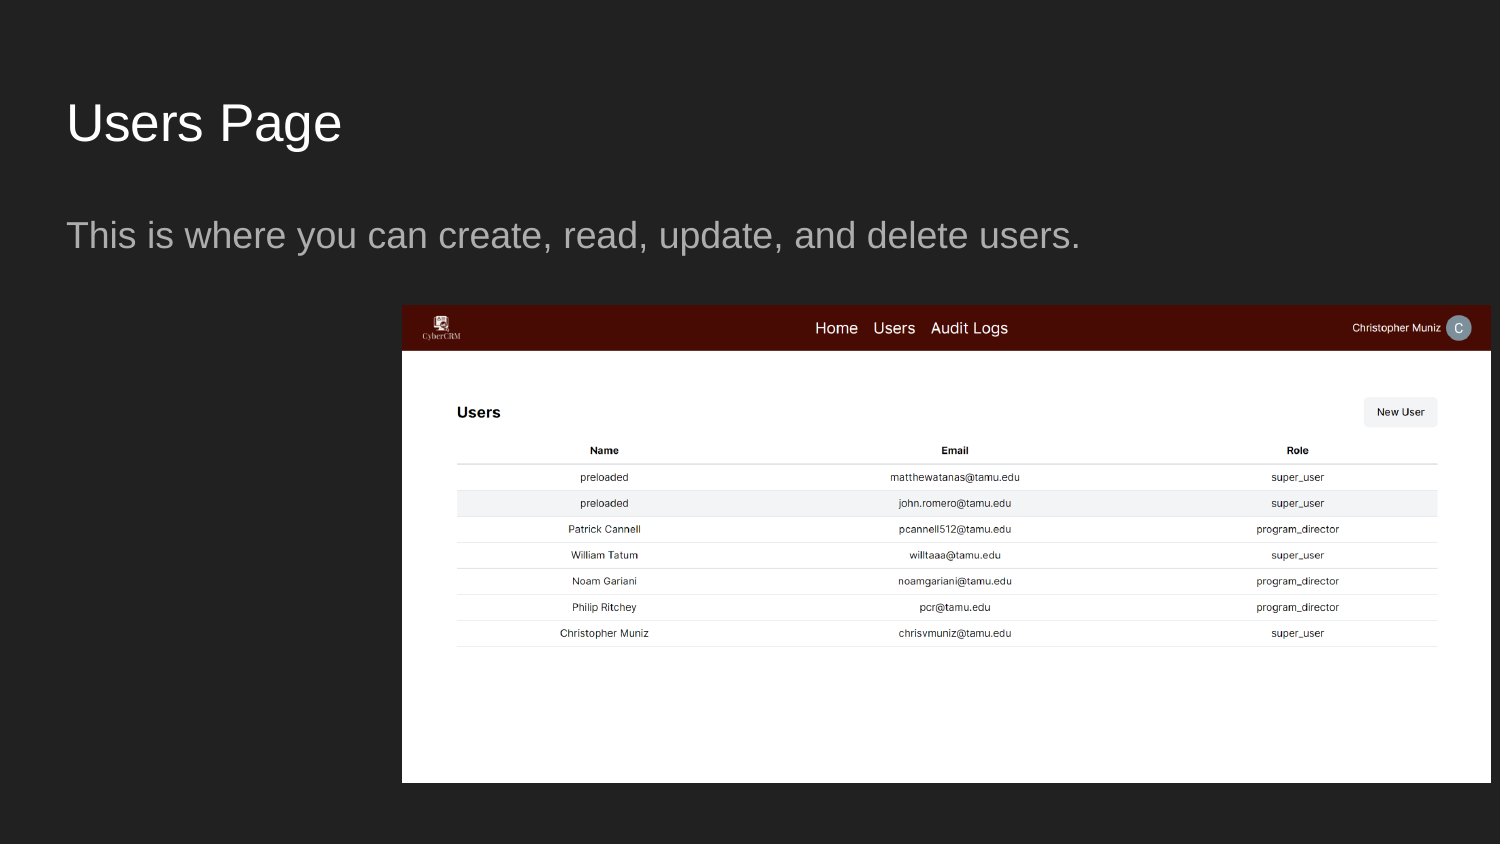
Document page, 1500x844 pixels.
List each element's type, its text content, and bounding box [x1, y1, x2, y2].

title Users Page [51, 72, 1449, 167]
picture [402, 305, 1491, 783]
list This is where you can create, read, update, and delete users. [51, 189, 1449, 750]
